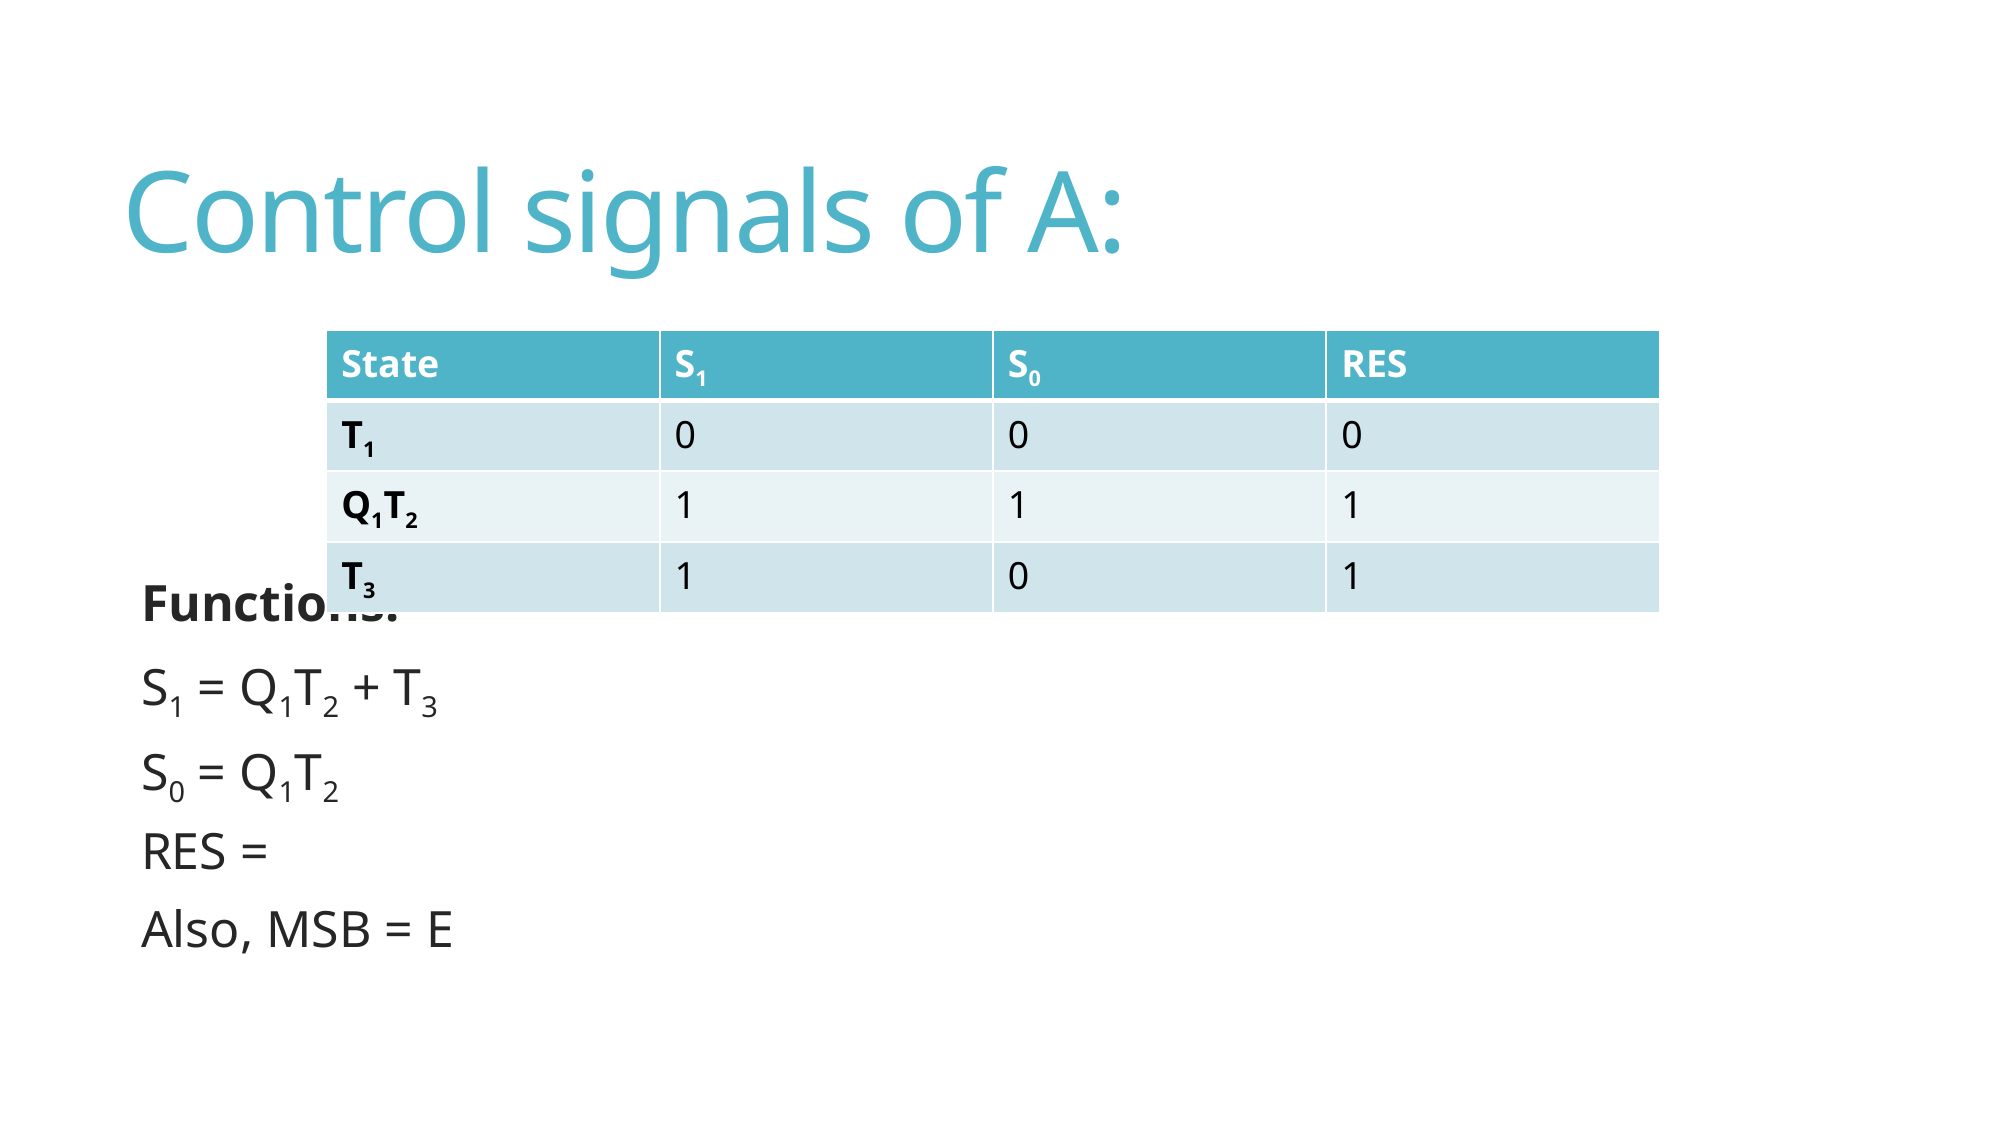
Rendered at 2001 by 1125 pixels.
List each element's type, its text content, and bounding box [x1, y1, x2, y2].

table_cell 1 [661, 472, 992, 541]
table_cell 1 [1327, 543, 1659, 612]
table_cell T1 [327, 403, 659, 470]
table_cell T3 [327, 543, 659, 612]
table_cell 1 [994, 472, 1325, 541]
table_header State [327, 331, 659, 398]
table_header S1 [661, 331, 992, 398]
table_cell 0 [661, 403, 992, 470]
table_header S0 [994, 331, 1325, 398]
table_cell 0 [1327, 403, 1659, 470]
table_cell 1 [661, 543, 992, 612]
table_cell Q1T2 [327, 472, 659, 541]
table_cell 1 [1327, 472, 1659, 541]
table_header RES [1327, 331, 1659, 398]
title Control signals of A: [107, 81, 1875, 354]
table_cell 0 [994, 403, 1325, 470]
table_cell 0 [994, 543, 1325, 612]
